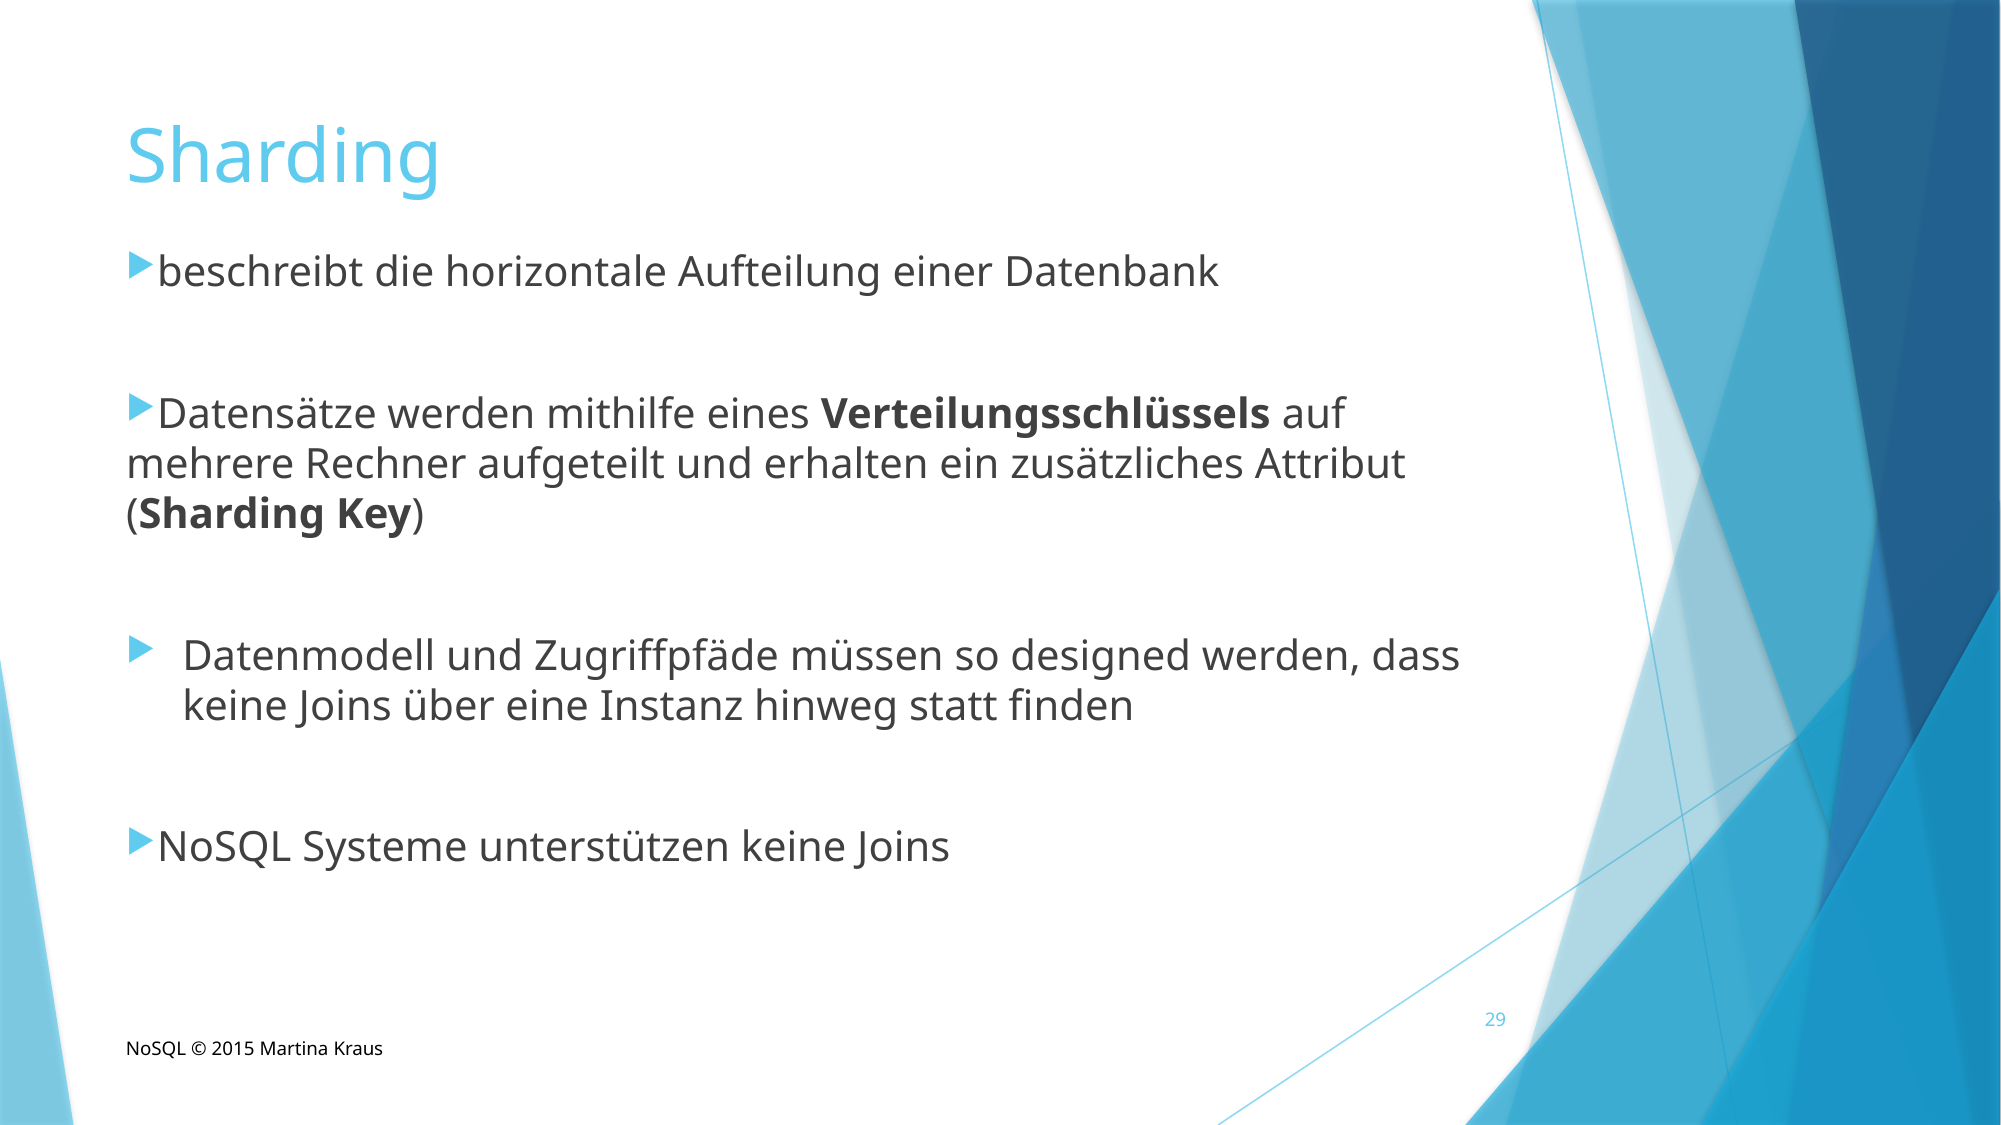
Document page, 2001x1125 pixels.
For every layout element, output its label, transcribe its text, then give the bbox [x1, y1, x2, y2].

list beschreibt die horizontale Aufteilung einer Datenbank Datensätze werden mithilfe eines Verteilungsschlüssels auf mehrere Rechner aufgeteilt und erhalten ein zusätzliches Attribut (Sharding Key) Datenmodell und Zugriffpfäde müssen so designed werden, dass keine Joins über eine Instanz hinweg statt finden NoSQL Systeme unterstützen keine Joins [111, 237, 1522, 922]
slide_number 29 [1409, 991, 1522, 1051]
footer NoSQL © 2015 Martina Kraus [111, 1028, 1145, 1089]
title Sharding [111, 99, 1522, 237]
